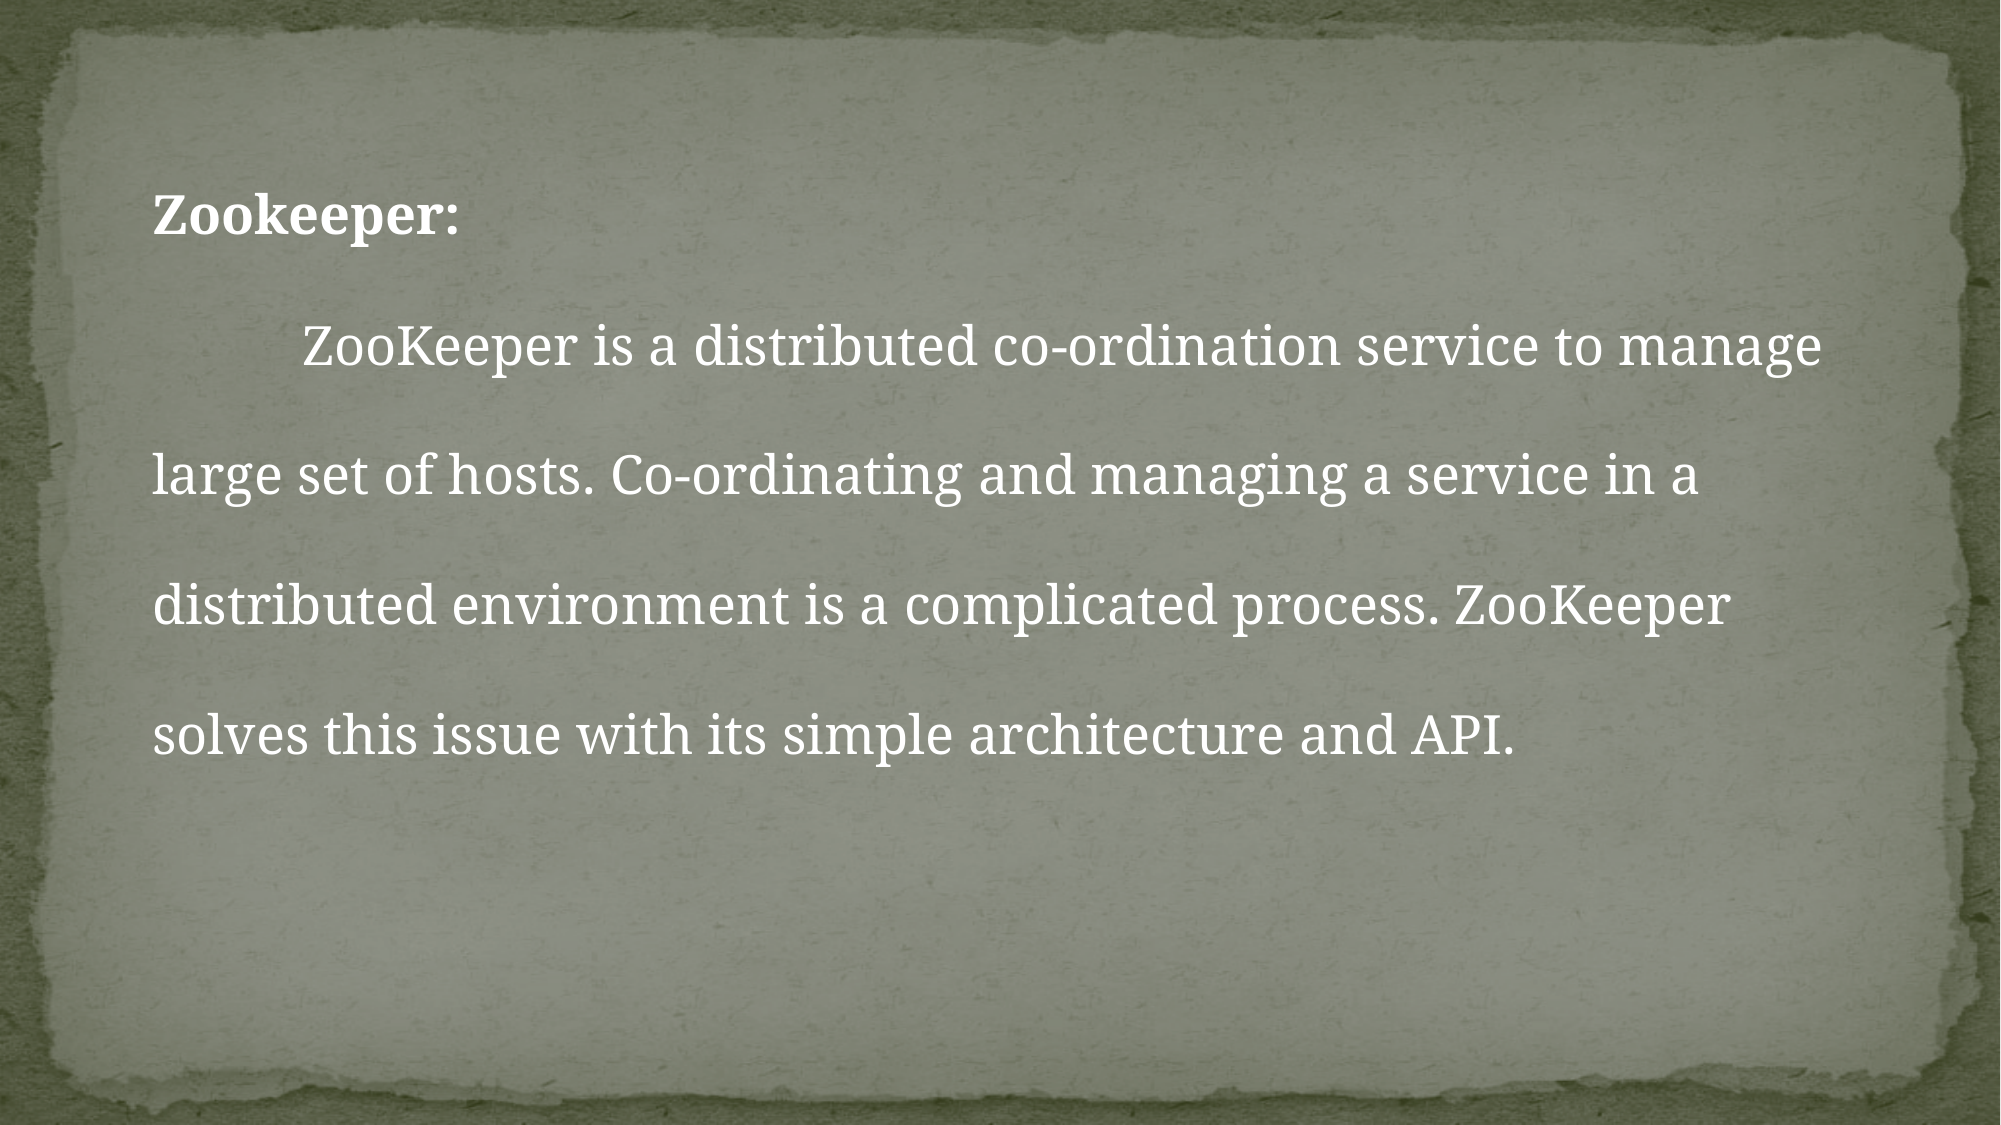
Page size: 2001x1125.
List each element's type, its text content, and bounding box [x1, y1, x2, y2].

text_box Zookeeper: ZooKeeper is a distributed co-ordination service to manage large set of hosts. Co-ordinating and managing a service in a distributed environment is a complicated process. ZooKeeper solves this issue with its simple architecture and API. [137, 108, 1863, 1014]
picture [0, 0, 2001, 1125]
